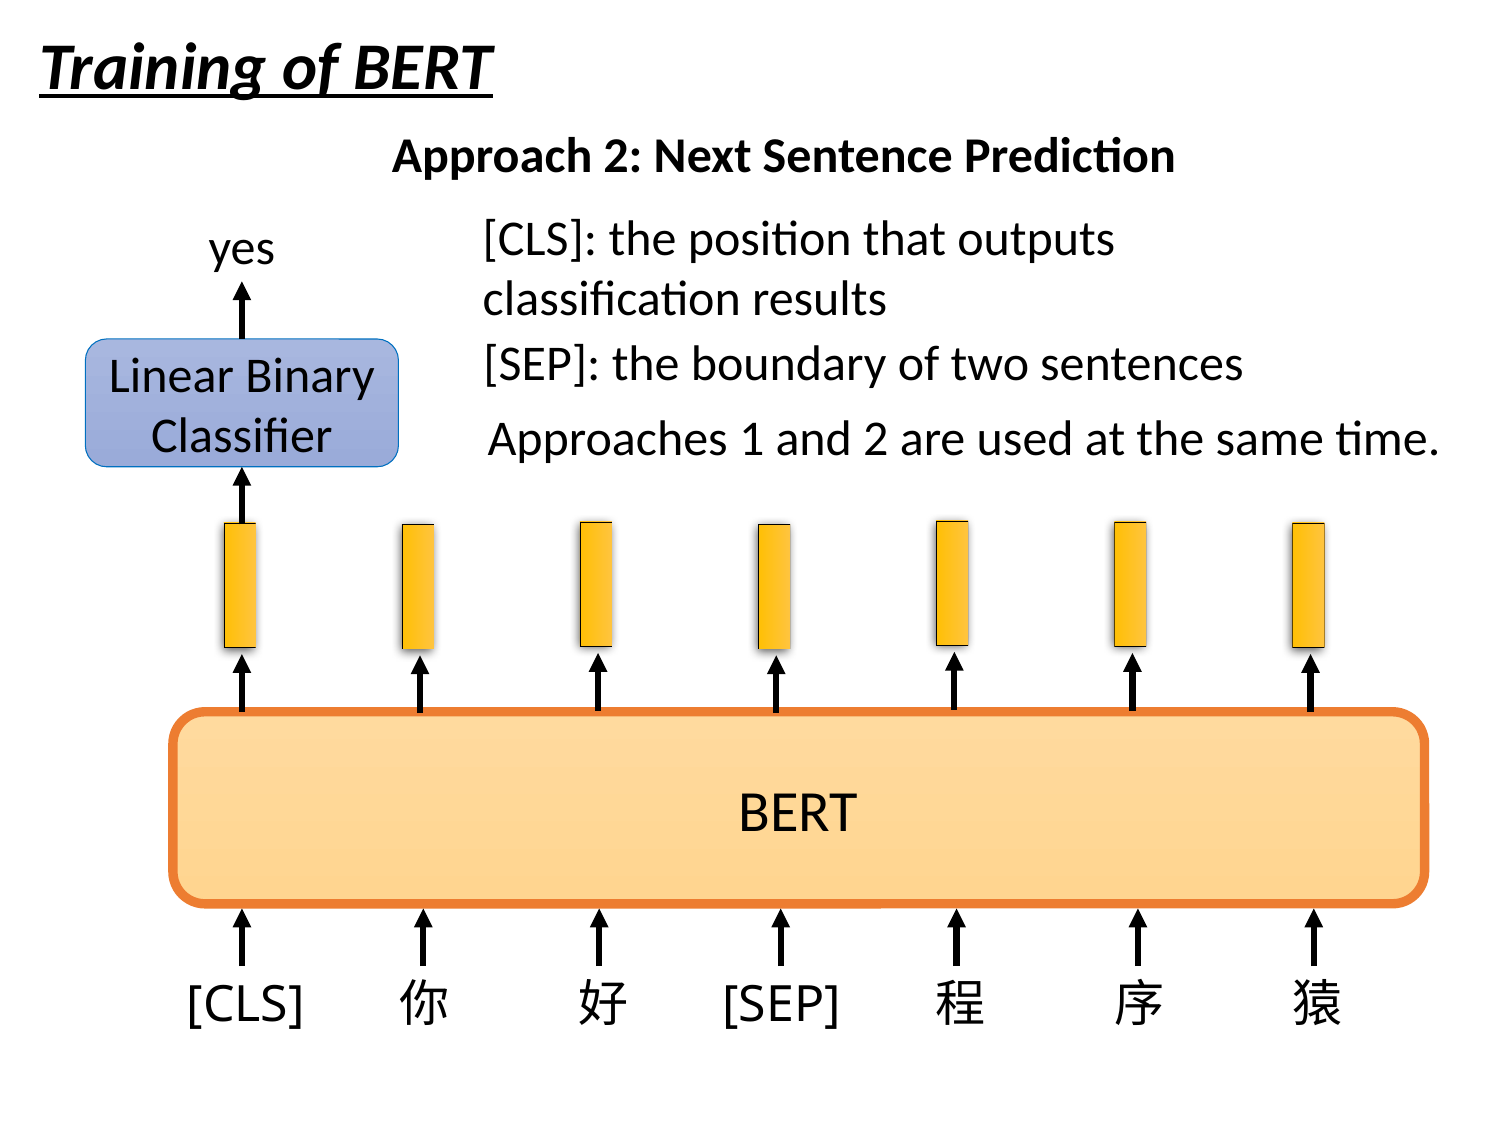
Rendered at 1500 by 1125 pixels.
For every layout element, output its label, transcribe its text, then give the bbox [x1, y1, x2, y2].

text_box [579, 521, 612, 711]
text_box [223, 522, 256, 712]
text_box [511, 908, 690, 1040]
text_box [154, 908, 333, 1040]
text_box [1292, 522, 1325, 712]
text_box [401, 524, 434, 714]
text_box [757, 524, 790, 714]
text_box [935, 520, 969, 710]
text_box Approach 2: Next Sentence Prediction [377, 115, 1203, 190]
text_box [1047, 908, 1226, 1040]
text_box [SEP]: the boundary of two sentences [468, 323, 1302, 399]
text_box Training of BERT [24, 15, 509, 111]
text_box yes [193, 207, 290, 282]
text_box BERT [172, 711, 1426, 905]
text_box Approaches 1 and 2 are used at the same time. [472, 397, 1464, 473]
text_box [1226, 908, 1409, 1040]
text_box [CLS]: the position that outputs classification results [467, 197, 1302, 333]
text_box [869, 908, 1047, 1040]
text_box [333, 908, 511, 1040]
text_box Linear Binary Classifier [84, 338, 399, 468]
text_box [1114, 521, 1147, 711]
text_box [690, 908, 869, 1040]
